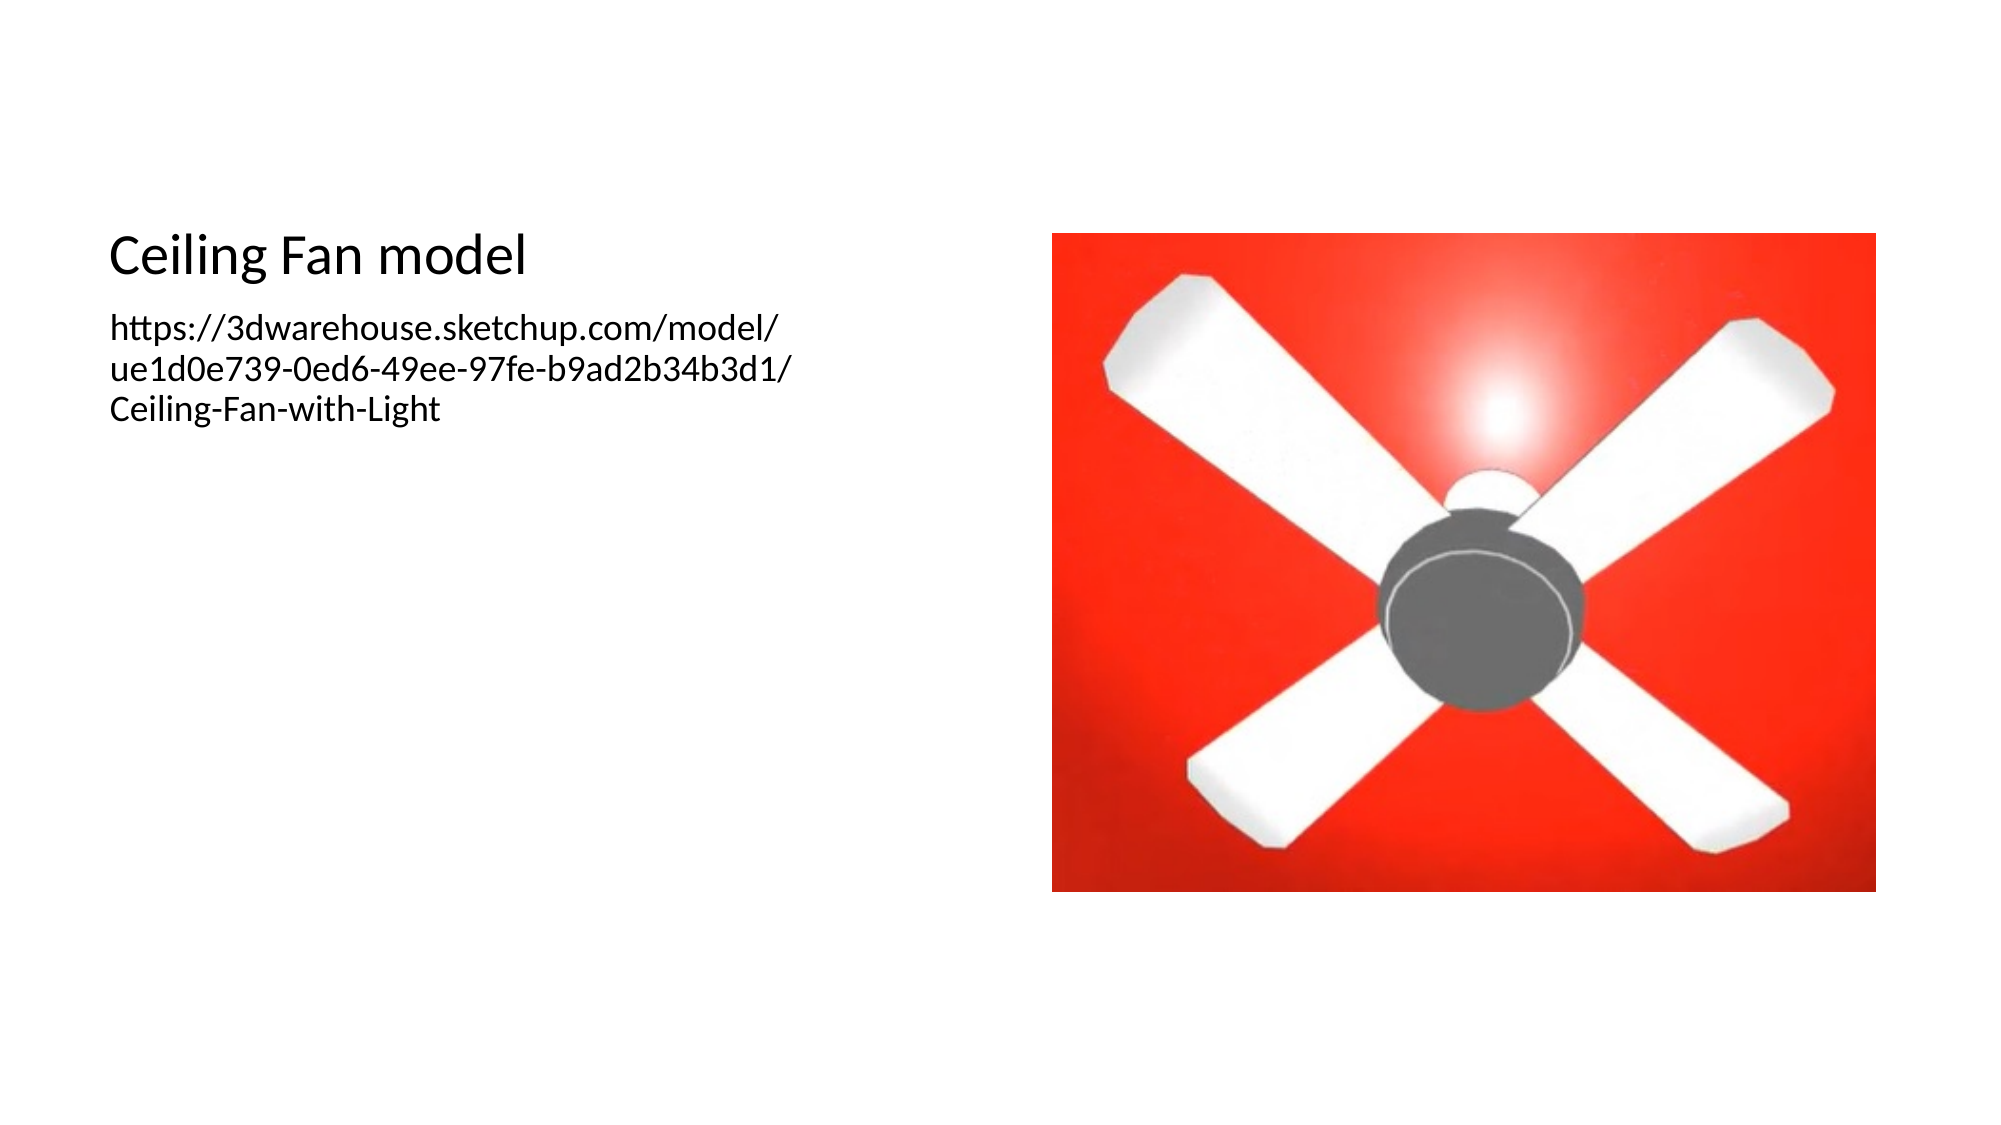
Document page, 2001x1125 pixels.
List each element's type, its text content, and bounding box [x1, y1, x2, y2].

picture [1052, 233, 1876, 892]
list Ceiling Fan model https://3dwarehouse.sketchup.com/model/ue1d0e739-0ed6-49ee-97fe-b9ad2b34b3d1/Ceiling-Fan-with-Light [94, 216, 863, 931]
